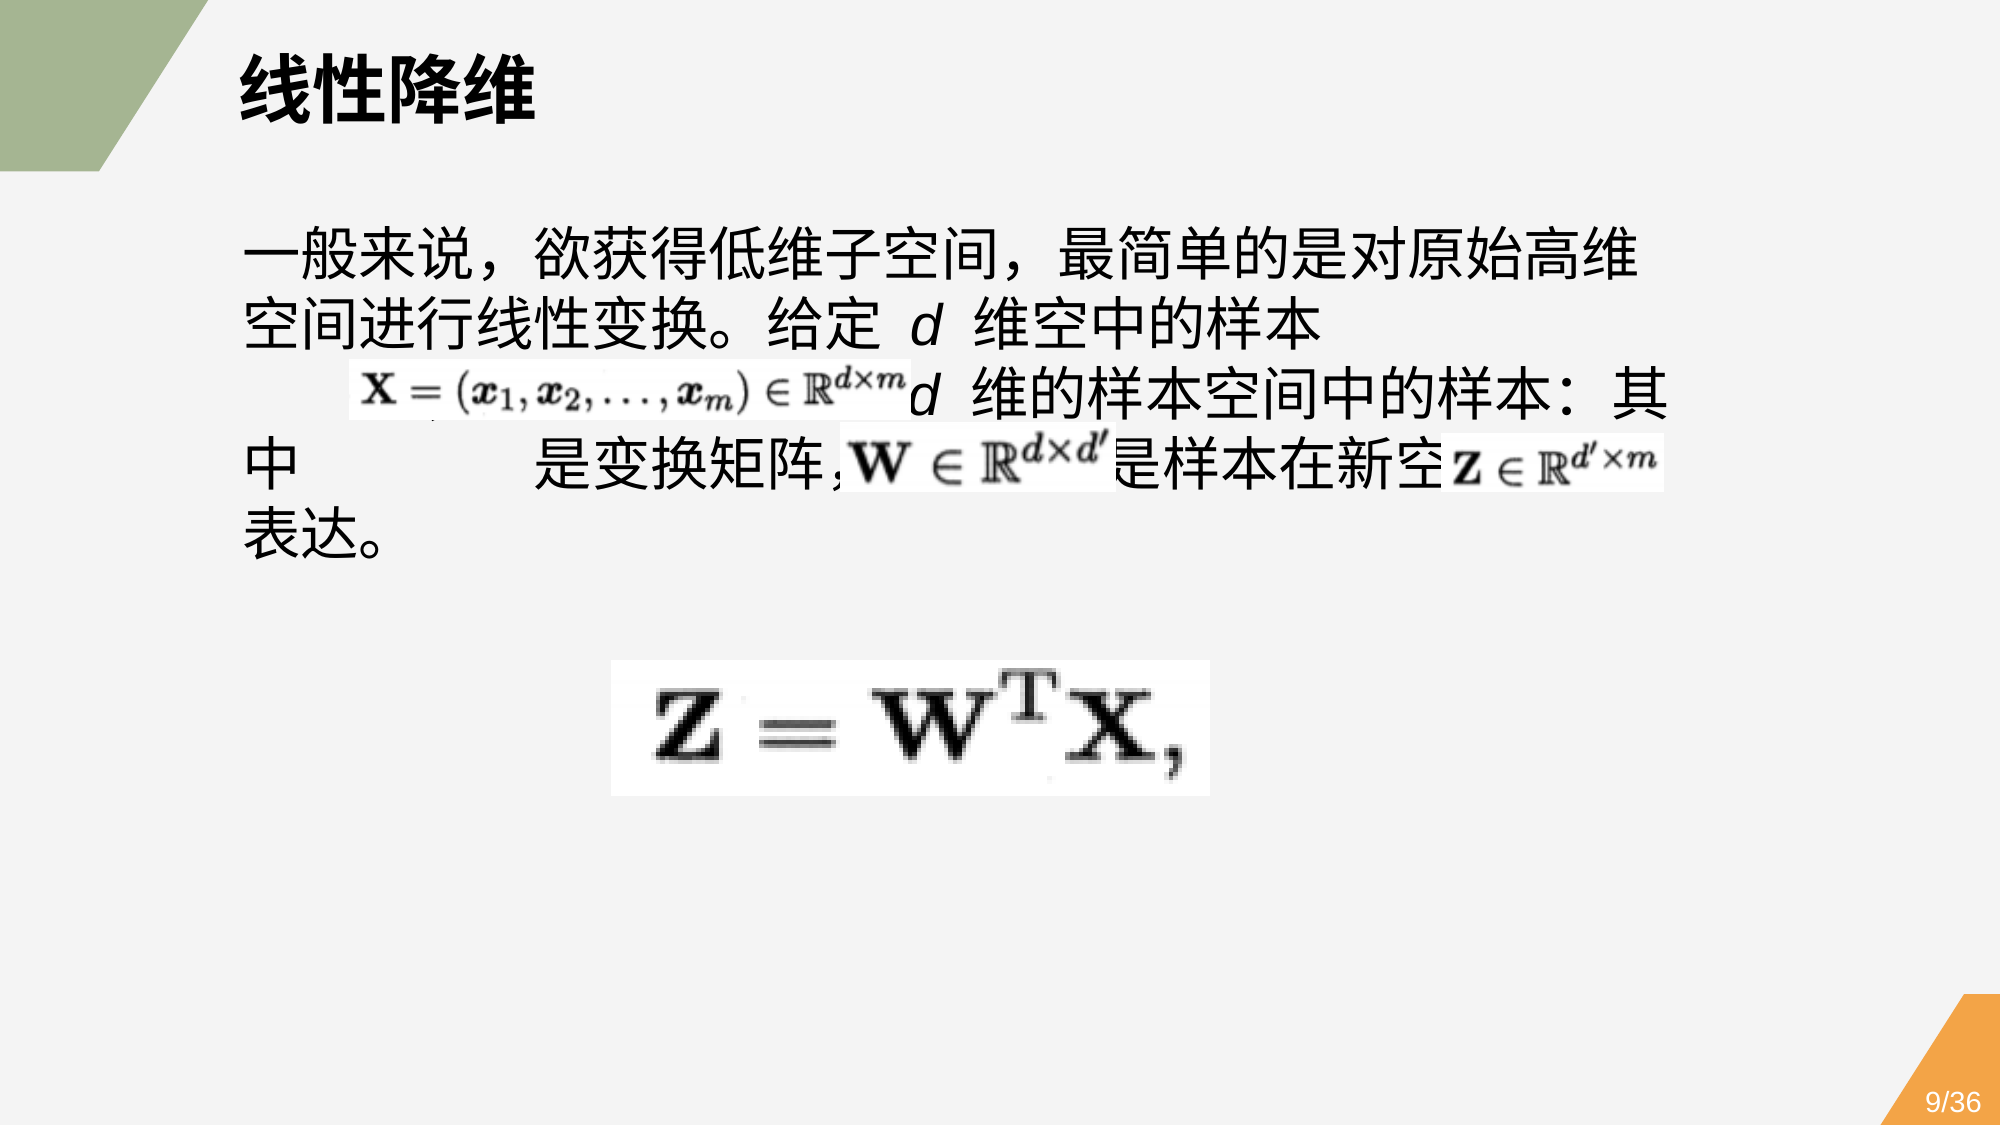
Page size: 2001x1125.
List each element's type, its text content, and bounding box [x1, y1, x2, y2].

picture [1441, 433, 1664, 492]
text_box 一般来说，欲获得低维子空间，最简单的是对原始高维空间进行线性变换。给定 d 维空中的样本 ，变换后得到 d’ ≤ d 维的样本空间中的样本：其中 是变换矩阵， 是样本在新空间中的表达。 [227, 209, 1692, 575]
picture [840, 422, 1116, 492]
picture [349, 359, 911, 420]
text_box 线性降维 [223, 35, 1049, 140]
picture [611, 660, 1210, 796]
